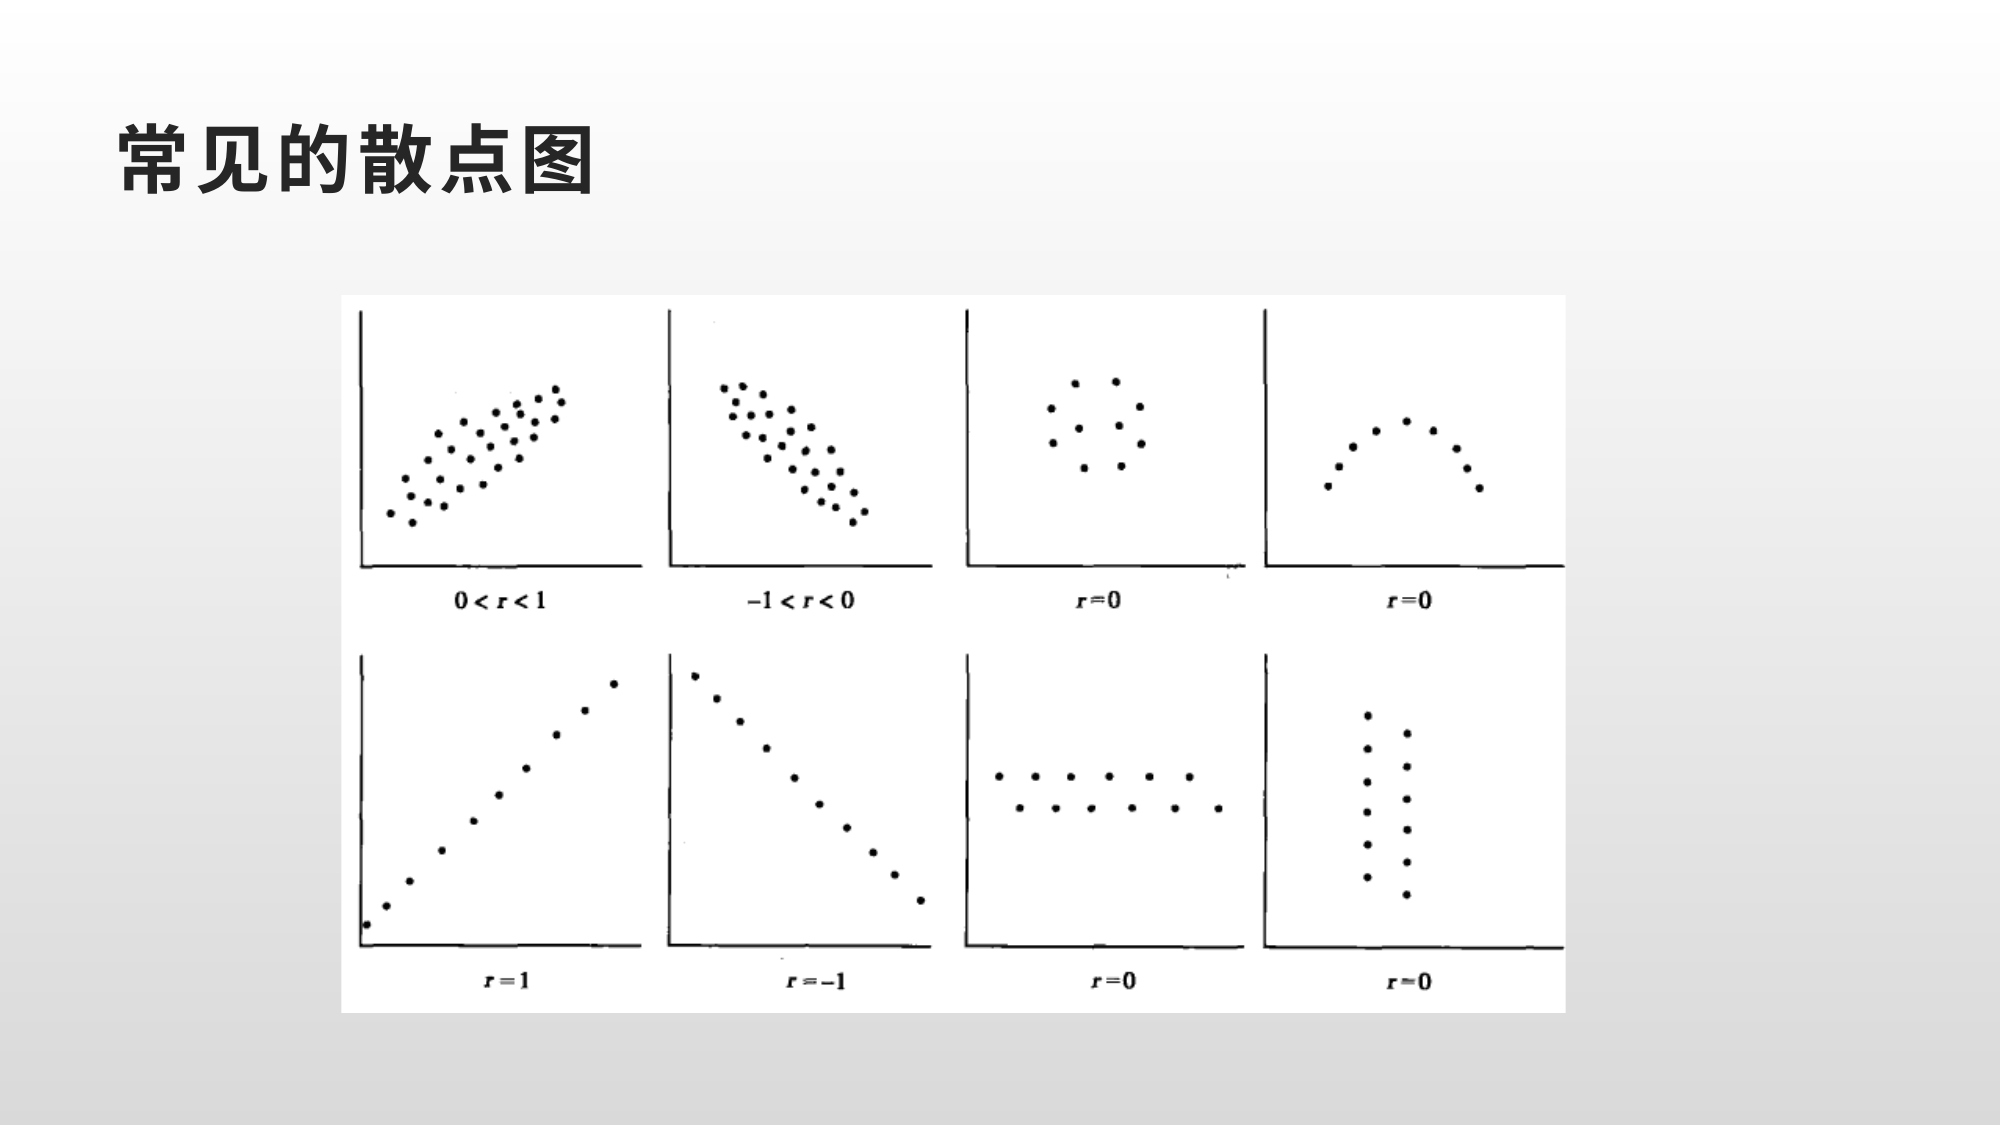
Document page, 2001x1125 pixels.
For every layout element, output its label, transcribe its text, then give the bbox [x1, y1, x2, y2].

title 常见的散点图 [99, 99, 1900, 216]
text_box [341, 295, 1566, 1013]
